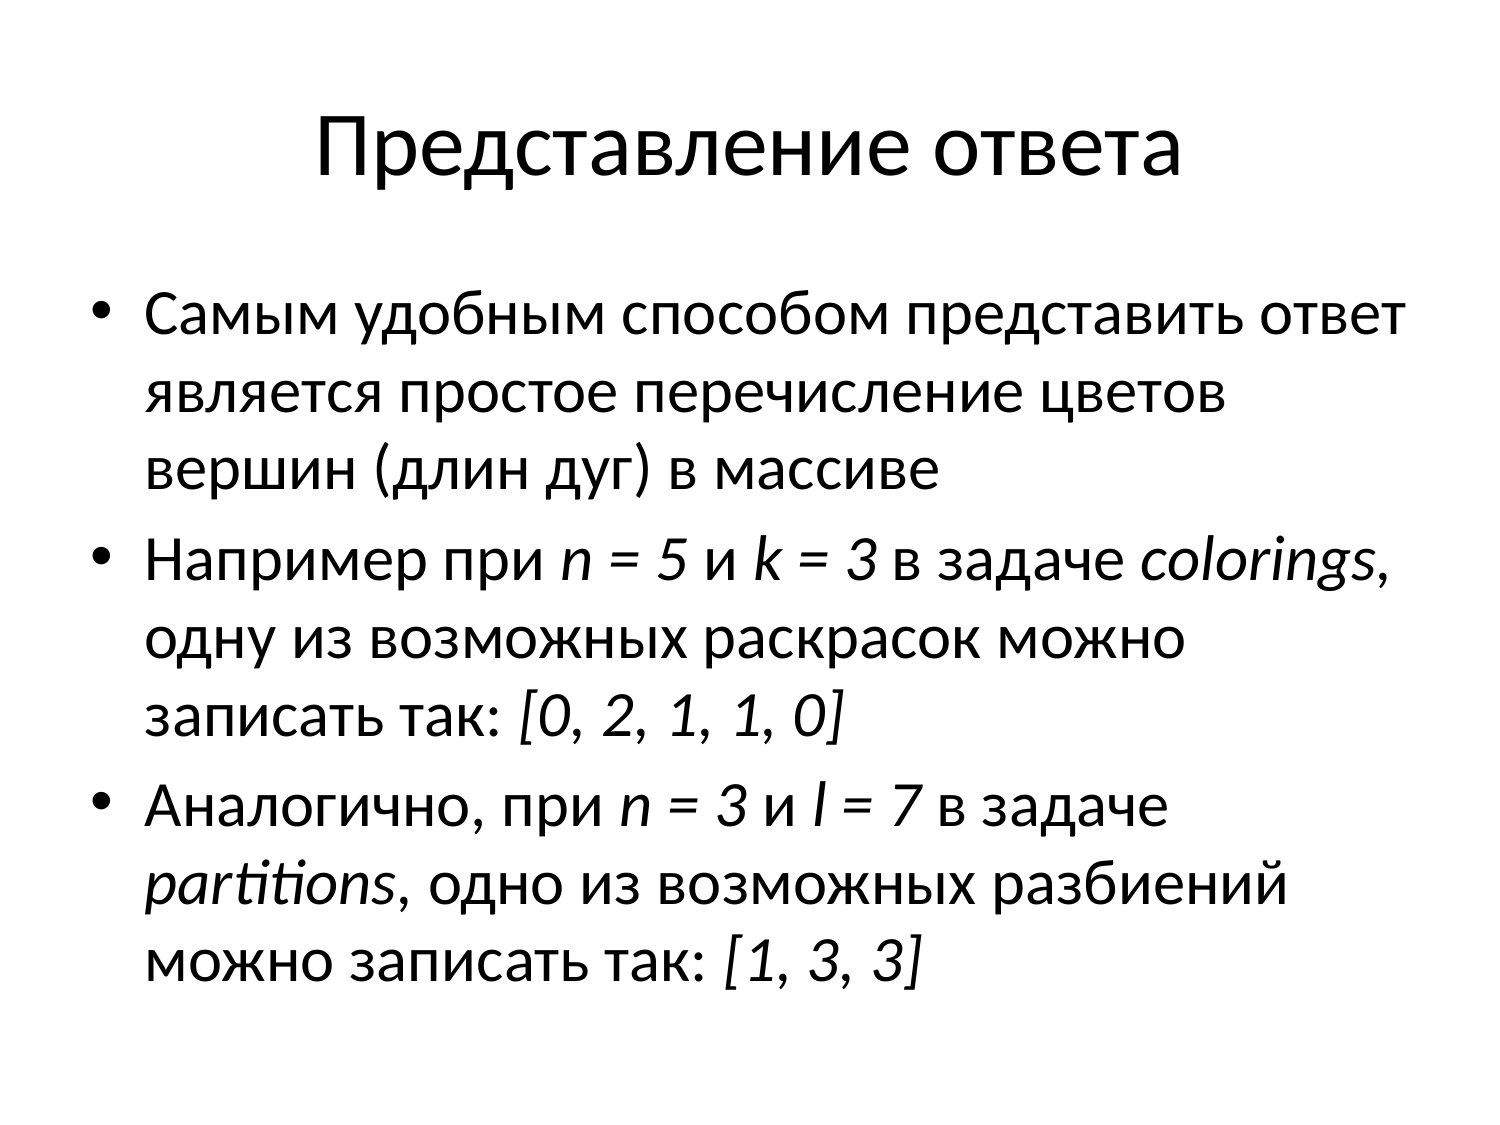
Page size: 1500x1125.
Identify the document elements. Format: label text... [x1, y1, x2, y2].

title Представление ответа [75, 45, 1425, 233]
list Самым удобным способом представить ответ является простое перечисление цветов вершин (длин дуг) в массиве Например при n = 5 и k = 3 в задаче colorings, одну из возможных раскрасок можно записать так: [0, 2, 1, 1, 0] Аналогично, при n = 3 и l = 7 в задаче partitions, одно из возможных разбиений можно записать так: [1, 3, 3] [75, 262, 1425, 1005]
